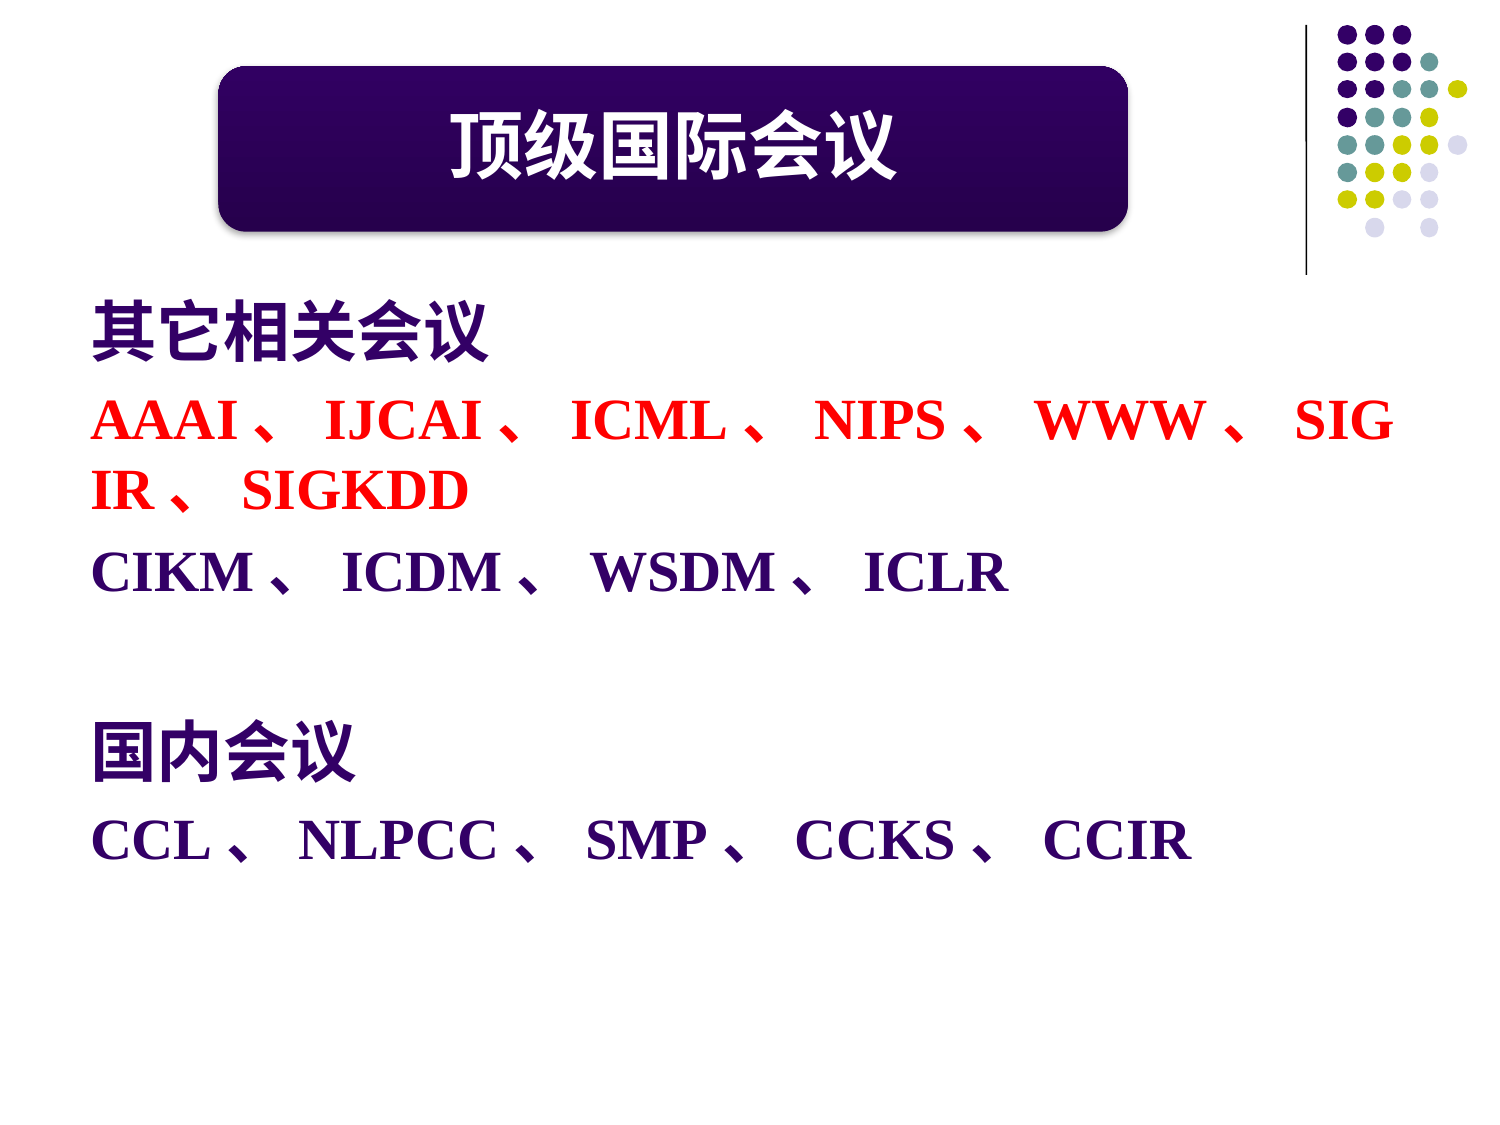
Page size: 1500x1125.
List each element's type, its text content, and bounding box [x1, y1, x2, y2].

list 其它相关会议 AAAI、IJCAI、ICML、NIPS、WWW、SIGIR、SIGKDD CIKM、ICDM、WSDM、ICLR 国内会议 CCL、NLPCC、SMP、CCKS、CCIR [75, 282, 1425, 1006]
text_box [218, 66, 1129, 232]
